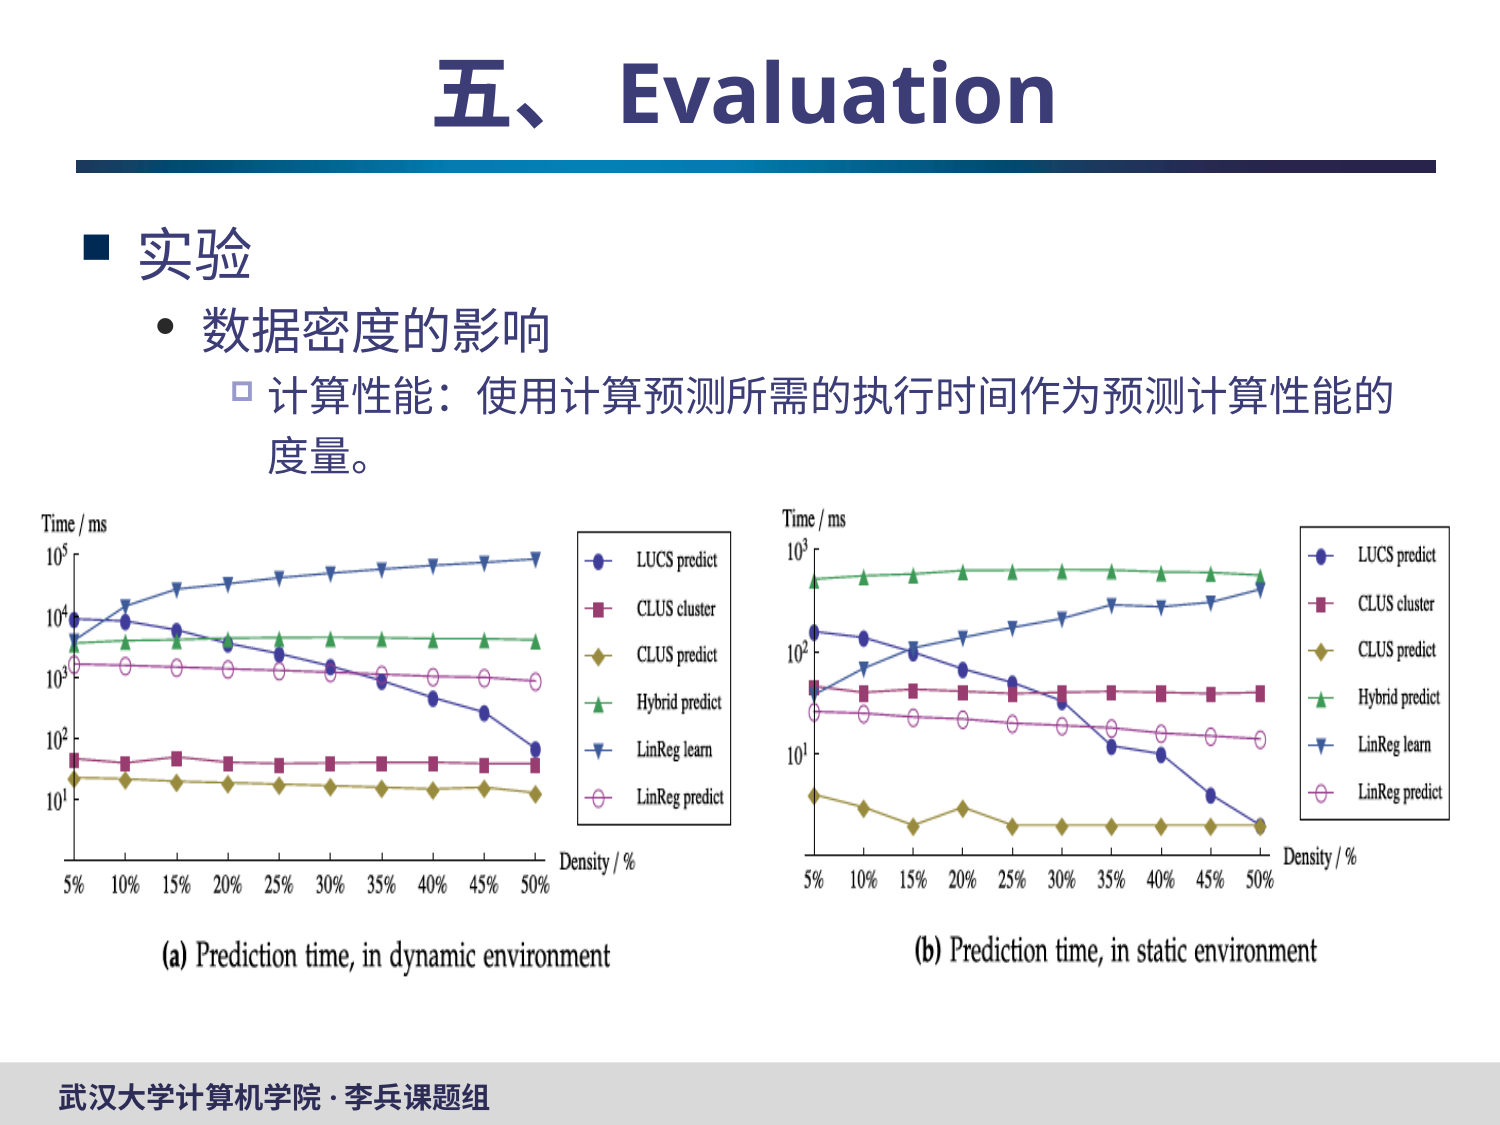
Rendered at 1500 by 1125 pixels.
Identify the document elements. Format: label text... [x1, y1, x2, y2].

title 五、Evaluation [64, 18, 1426, 162]
picture [29, 491, 745, 985]
picture [779, 491, 1458, 985]
picture [1024, 160, 1436, 173]
list 实验 数据密度的影响 计算性能：使用计算预测所需的执行时间作为预测计算性能的度量。 [64, 196, 1426, 1059]
picture [76, 162, 166, 173]
